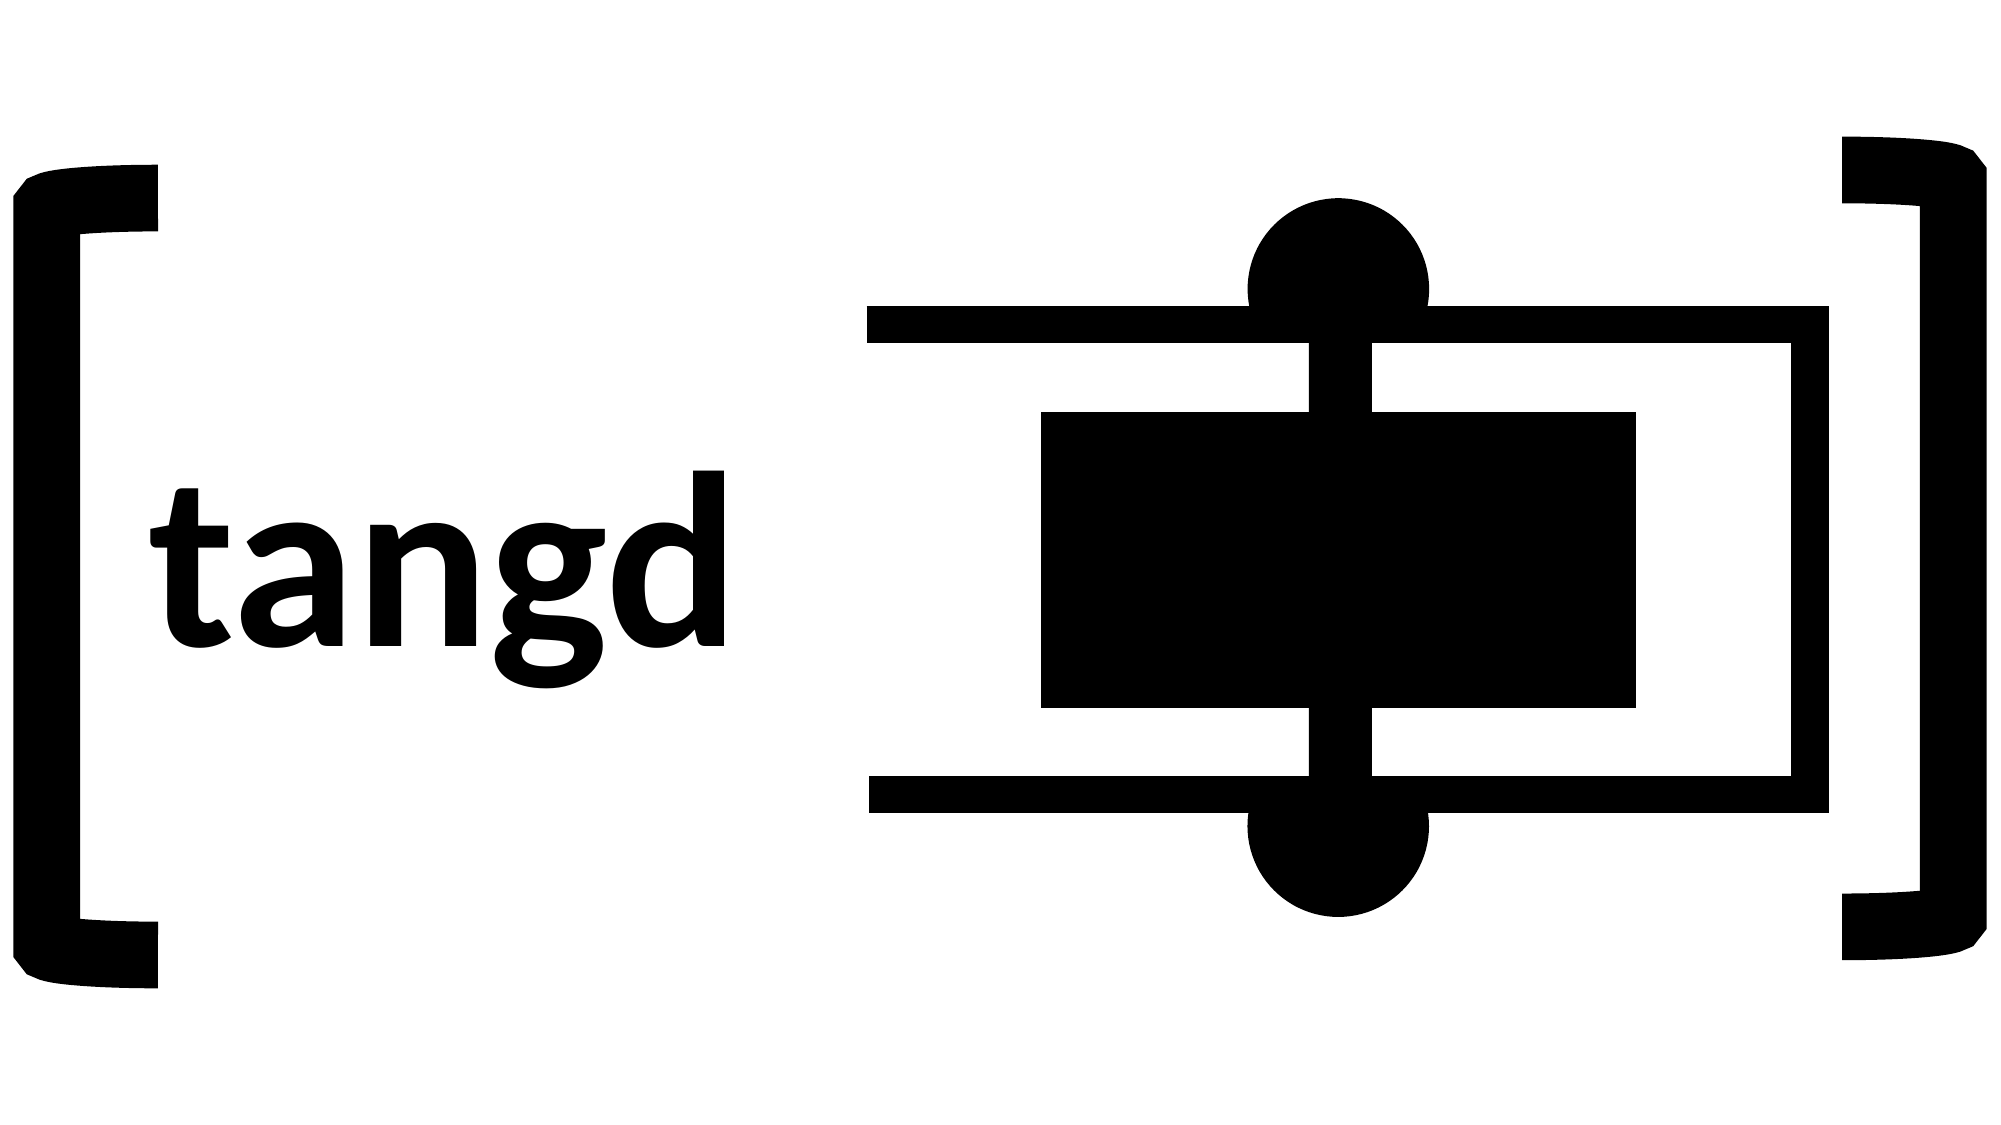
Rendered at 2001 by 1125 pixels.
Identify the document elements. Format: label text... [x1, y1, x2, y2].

text_box [1842, 169, 1954, 928]
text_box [866, 198, 1810, 917]
text_box tangd [158, 389, 848, 704]
text_box [46, 197, 158, 956]
